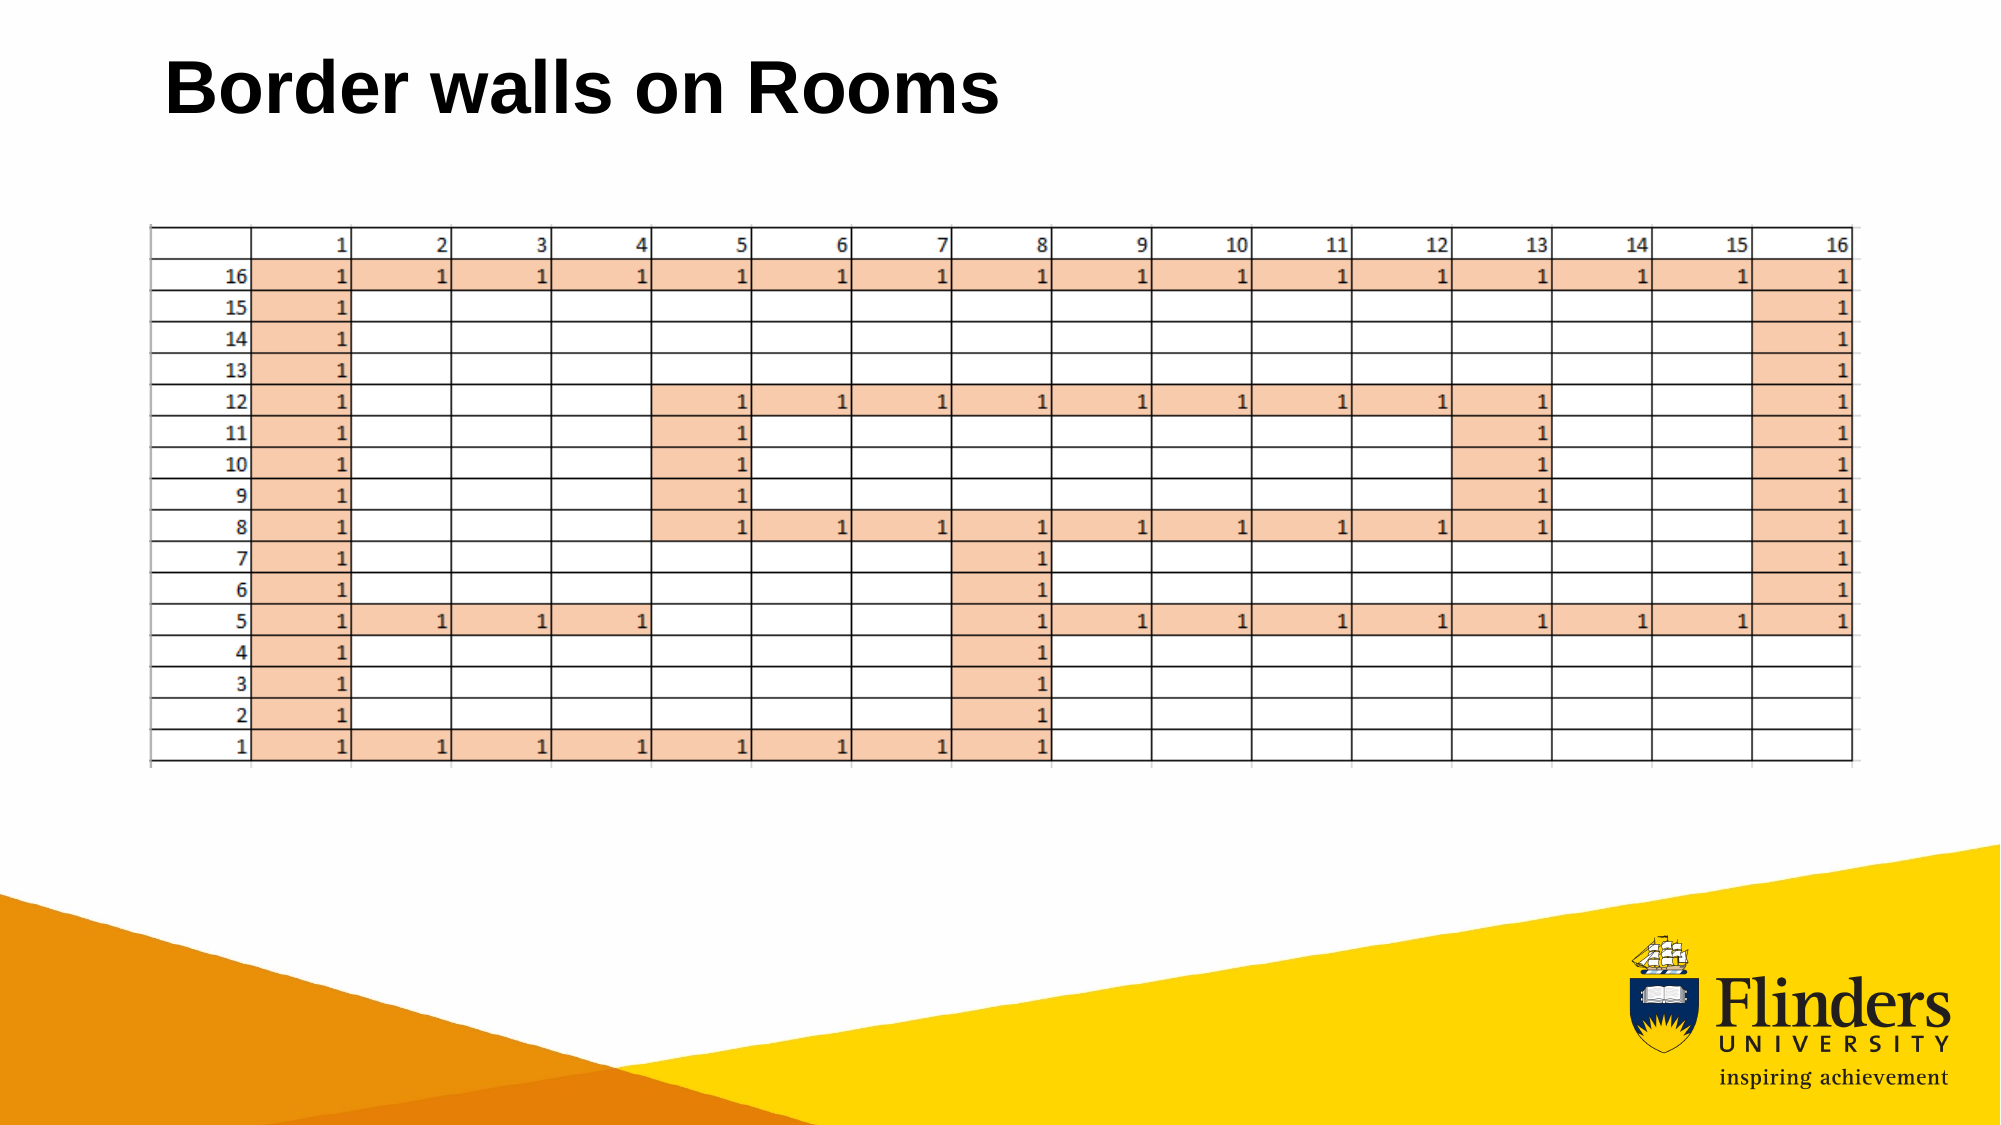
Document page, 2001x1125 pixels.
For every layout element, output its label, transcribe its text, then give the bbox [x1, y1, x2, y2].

title Border walls on Rooms [149, 31, 1850, 161]
picture [0, 0, 2000, 1125]
